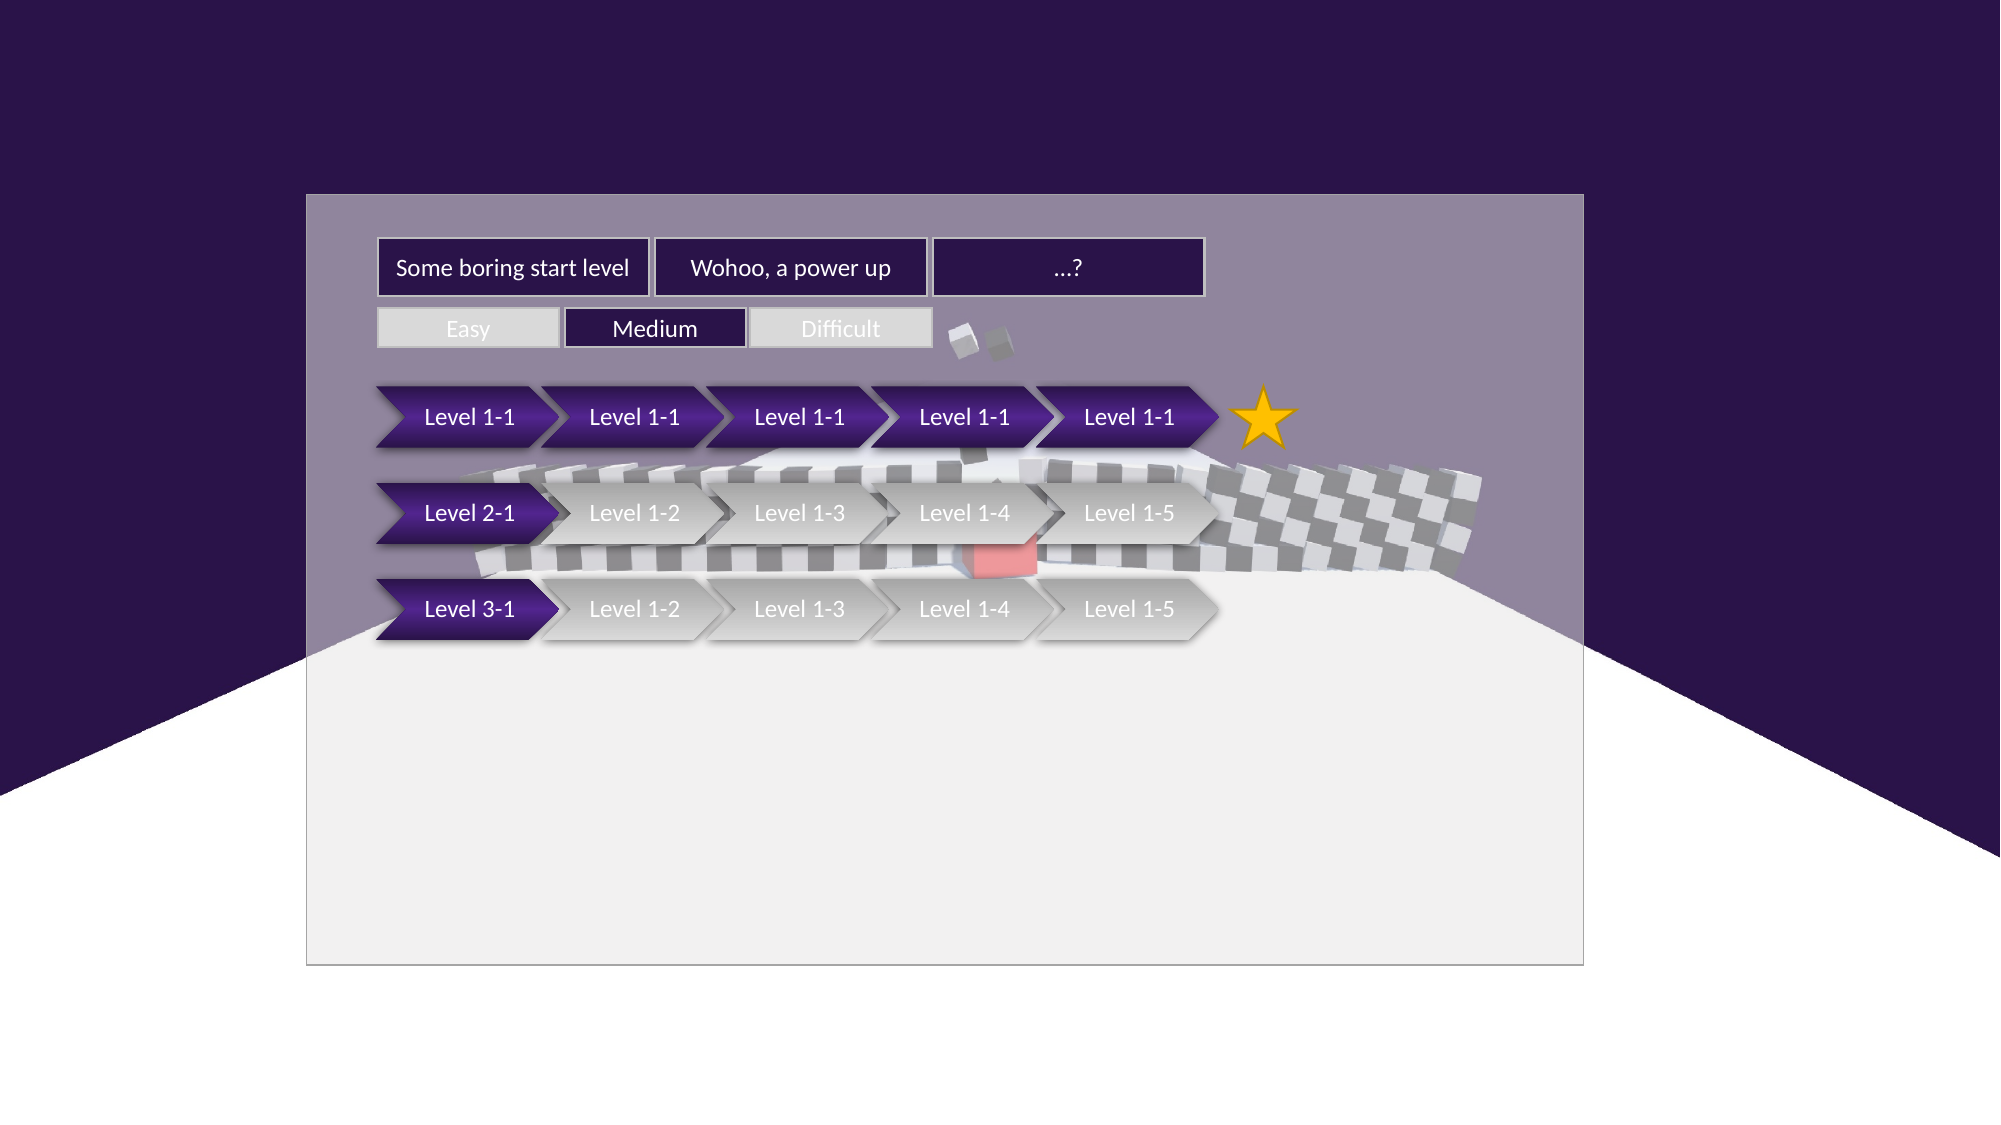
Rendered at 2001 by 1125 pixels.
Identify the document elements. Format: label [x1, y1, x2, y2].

picture [0, 0, 2000, 1092]
text_box [375, 578, 1220, 640]
text_box [375, 386, 1220, 448]
text_box [375, 482, 1220, 544]
